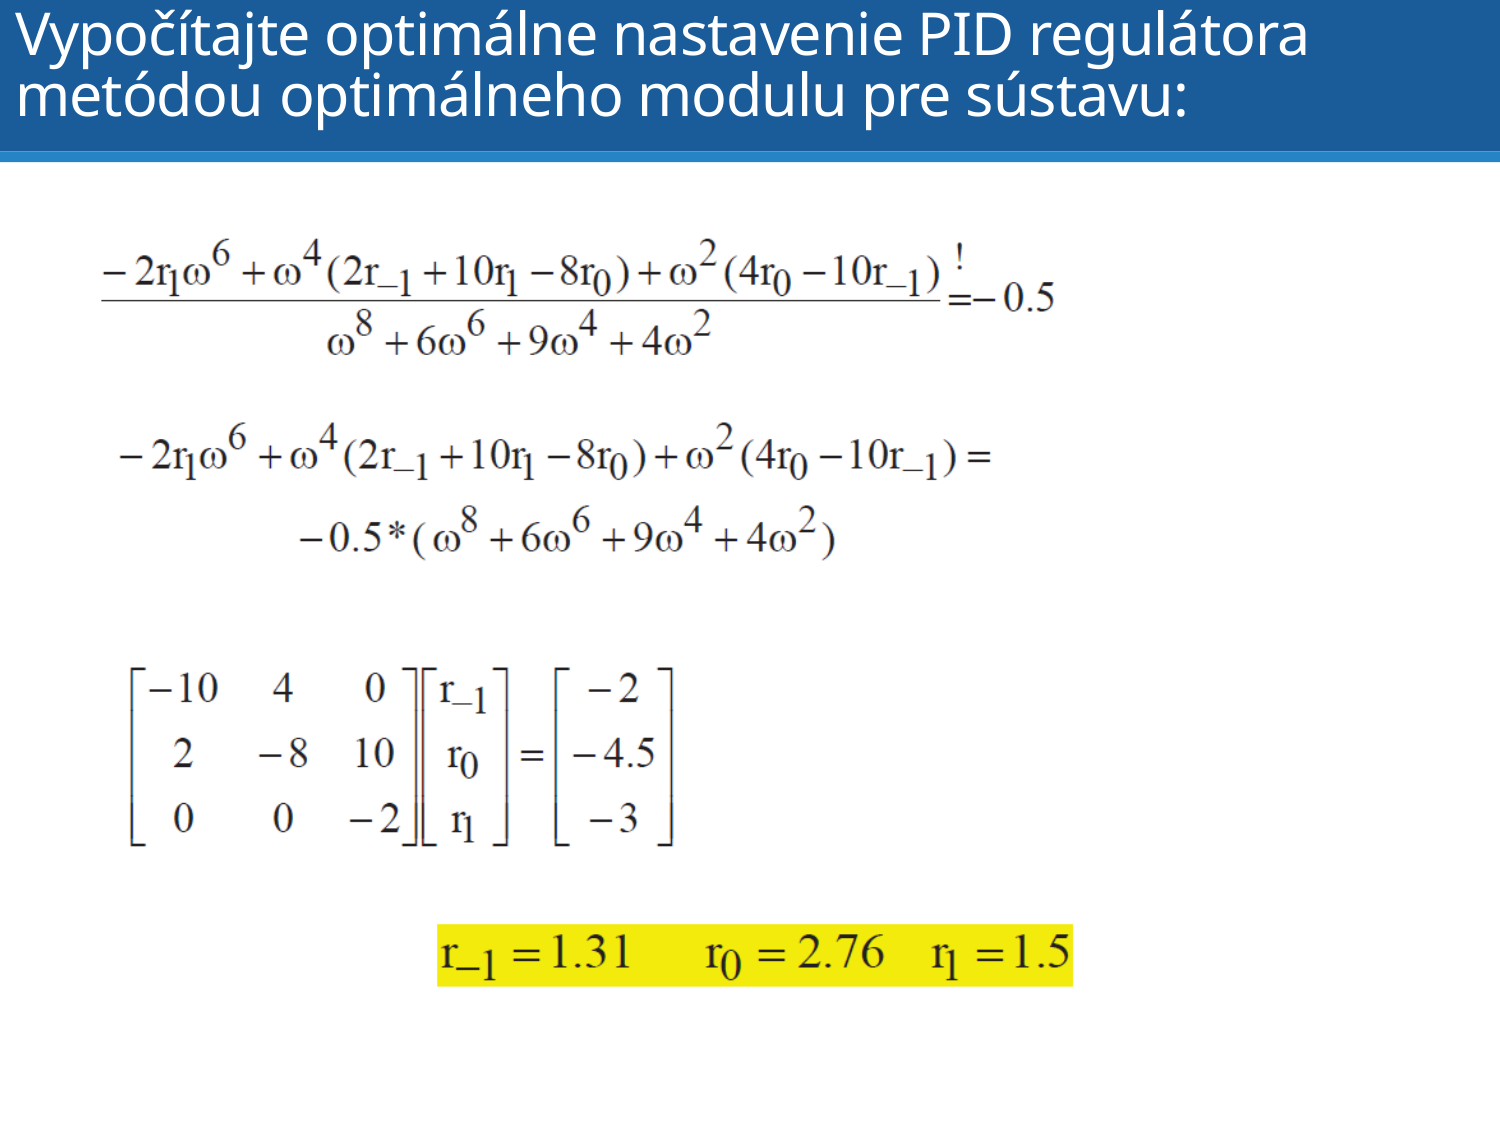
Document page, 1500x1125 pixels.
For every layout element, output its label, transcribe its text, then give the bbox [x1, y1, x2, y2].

title Vypočítajte optimálne nastavenie PID regulátora metódou optimálneho modulu pre sústavu: [0, 0, 1334, 146]
picture [80, 220, 1101, 998]
